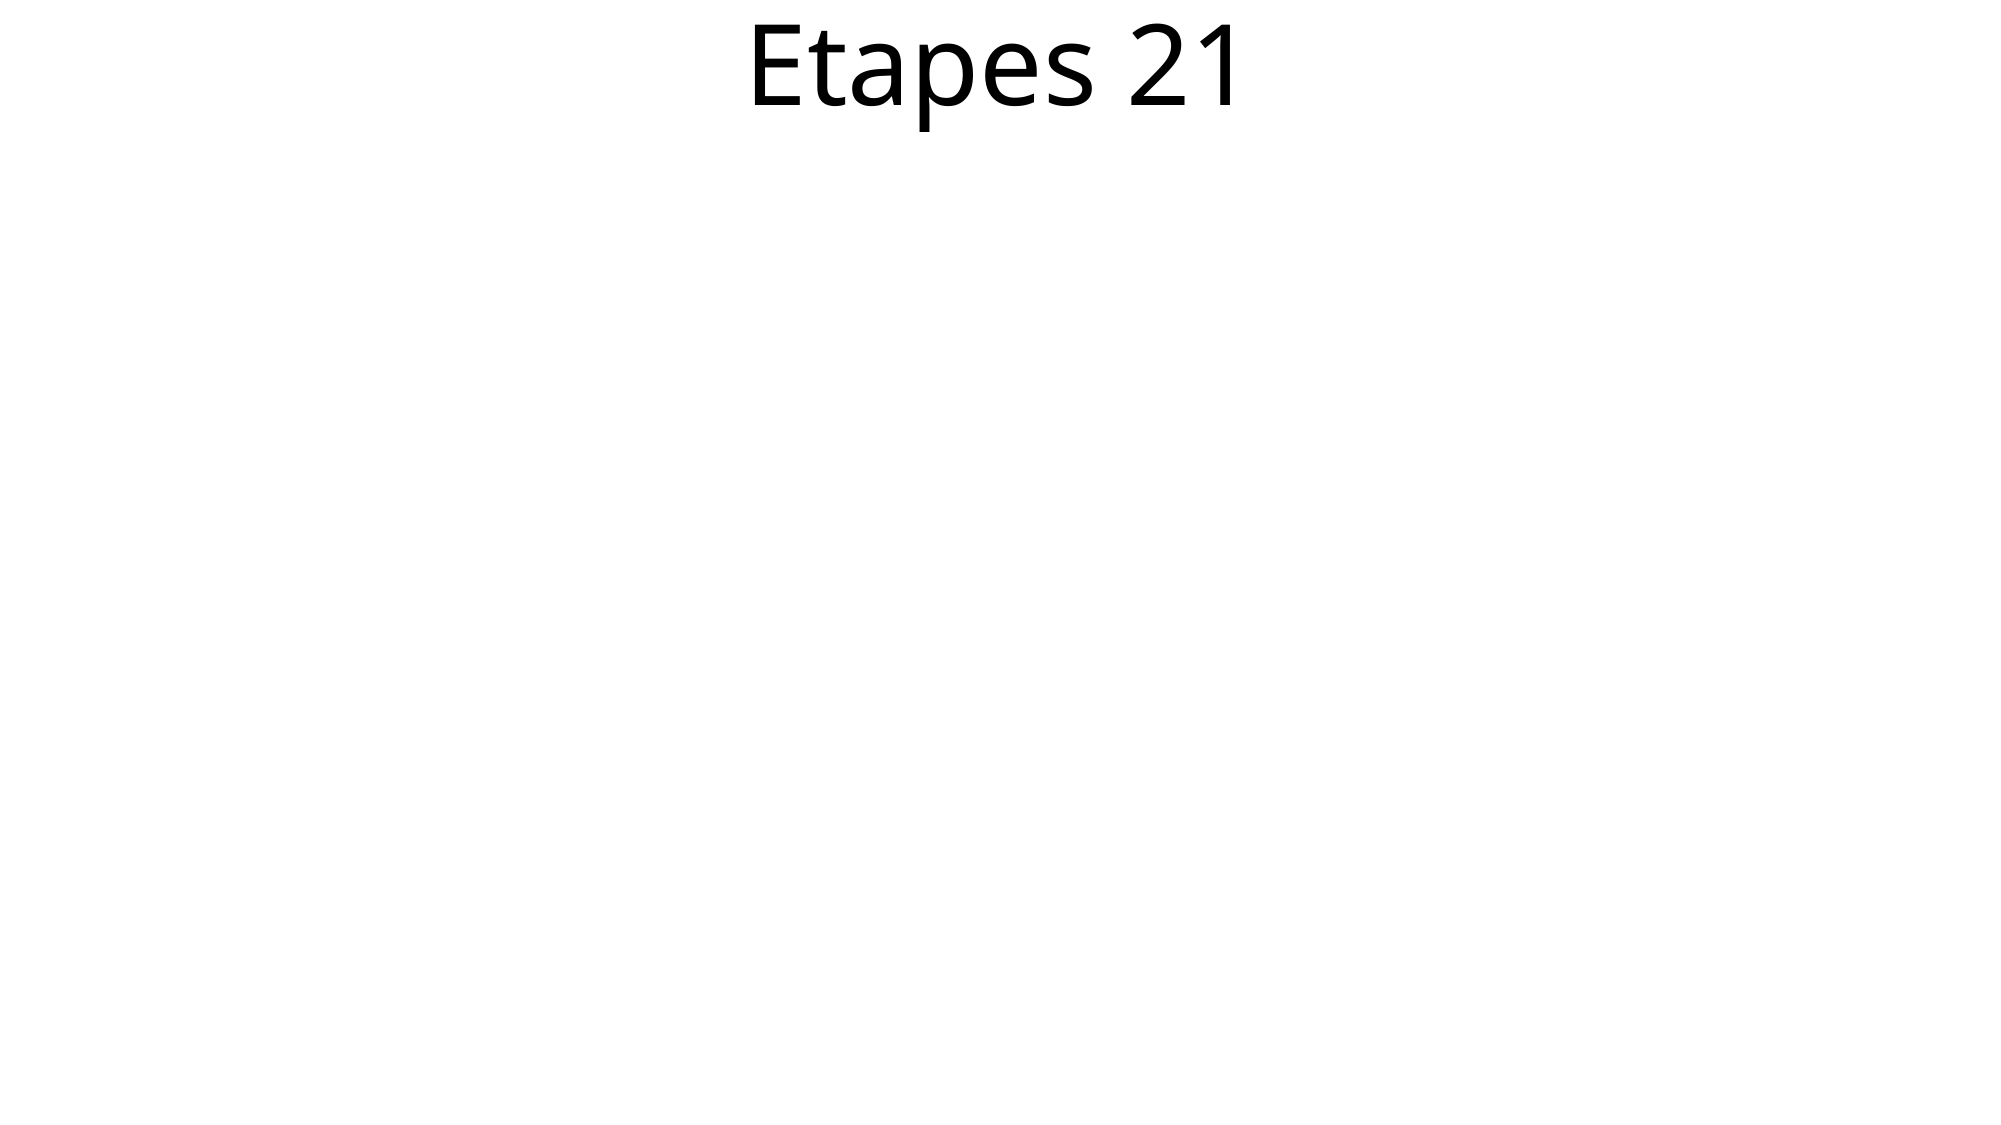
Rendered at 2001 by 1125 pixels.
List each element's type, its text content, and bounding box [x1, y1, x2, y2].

title Etapes 21 [249, 0, 1750, 138]
